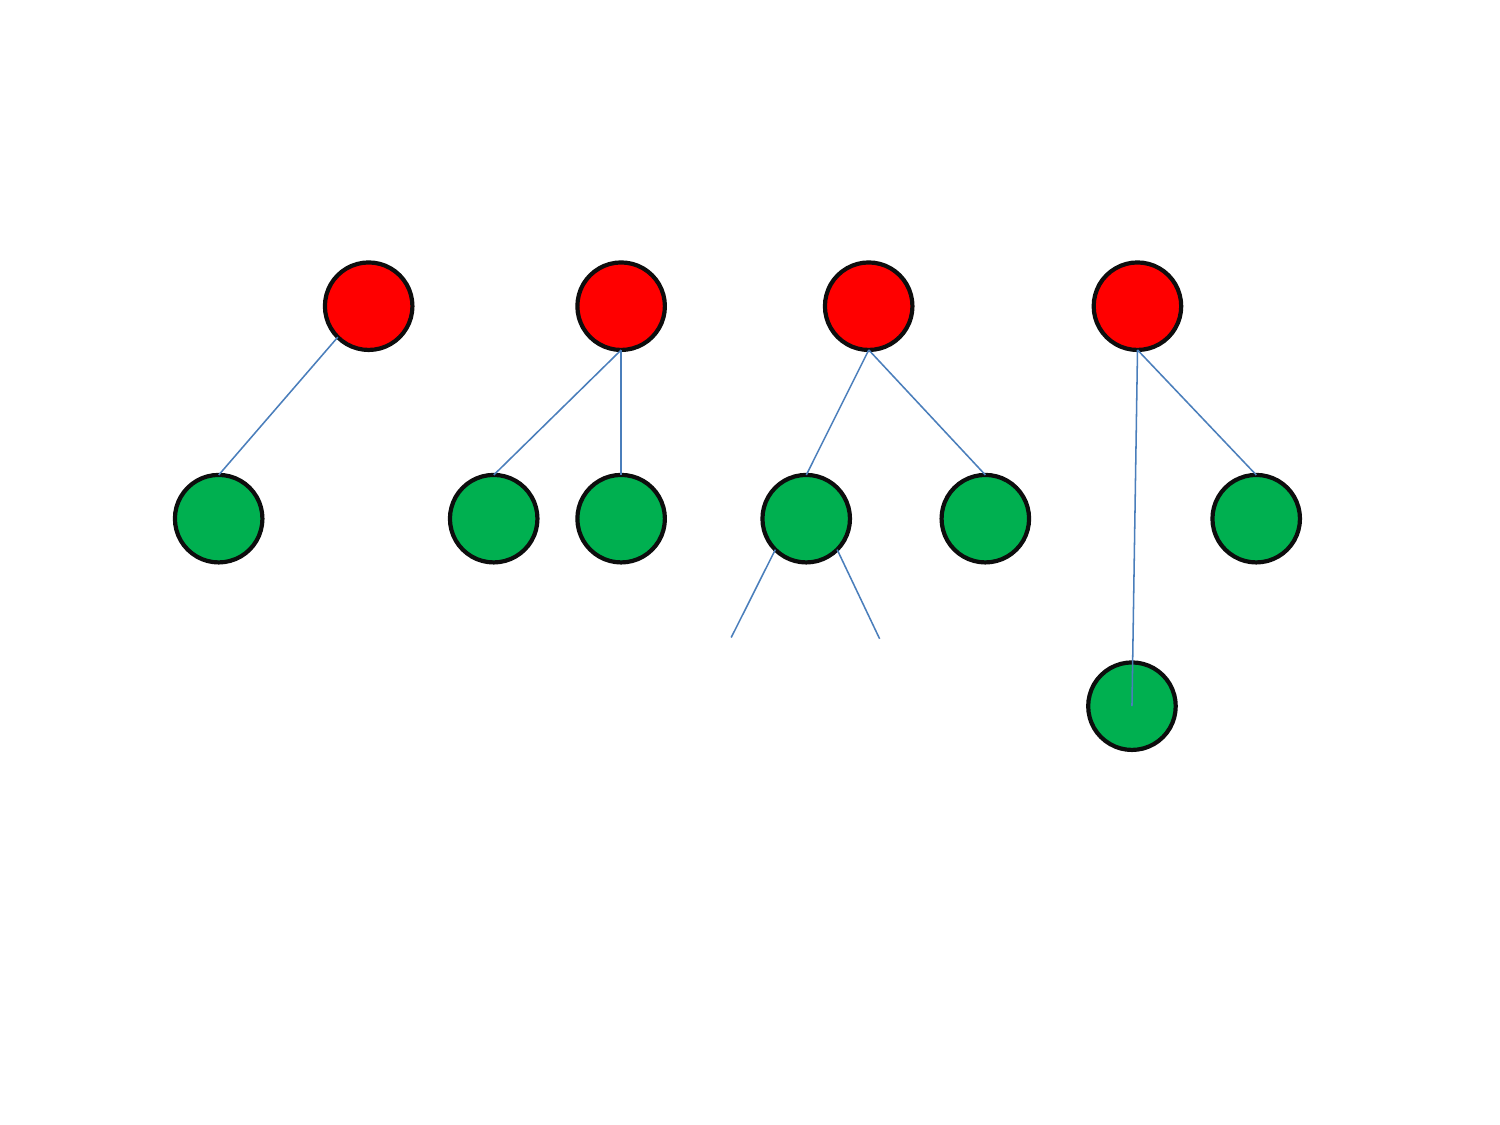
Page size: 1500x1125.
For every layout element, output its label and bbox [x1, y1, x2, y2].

text_box [172, 473, 265, 565]
text_box [836, 549, 880, 640]
text_box [805, 349, 867, 476]
text_box [1210, 473, 1303, 565]
text_box [760, 473, 853, 565]
text_box [322, 260, 415, 353]
text_box [1131, 349, 1138, 707]
text_box [447, 473, 540, 565]
text_box [218, 336, 338, 476]
text_box [822, 260, 915, 348]
text_box [493, 349, 622, 476]
text_box [575, 473, 667, 565]
text_box [730, 549, 776, 638]
text_box [1137, 349, 1257, 476]
text_box [1086, 660, 1178, 753]
text_box [939, 473, 1032, 565]
text_box [868, 349, 986, 476]
text_box [575, 260, 667, 352]
text_box [1091, 260, 1184, 351]
